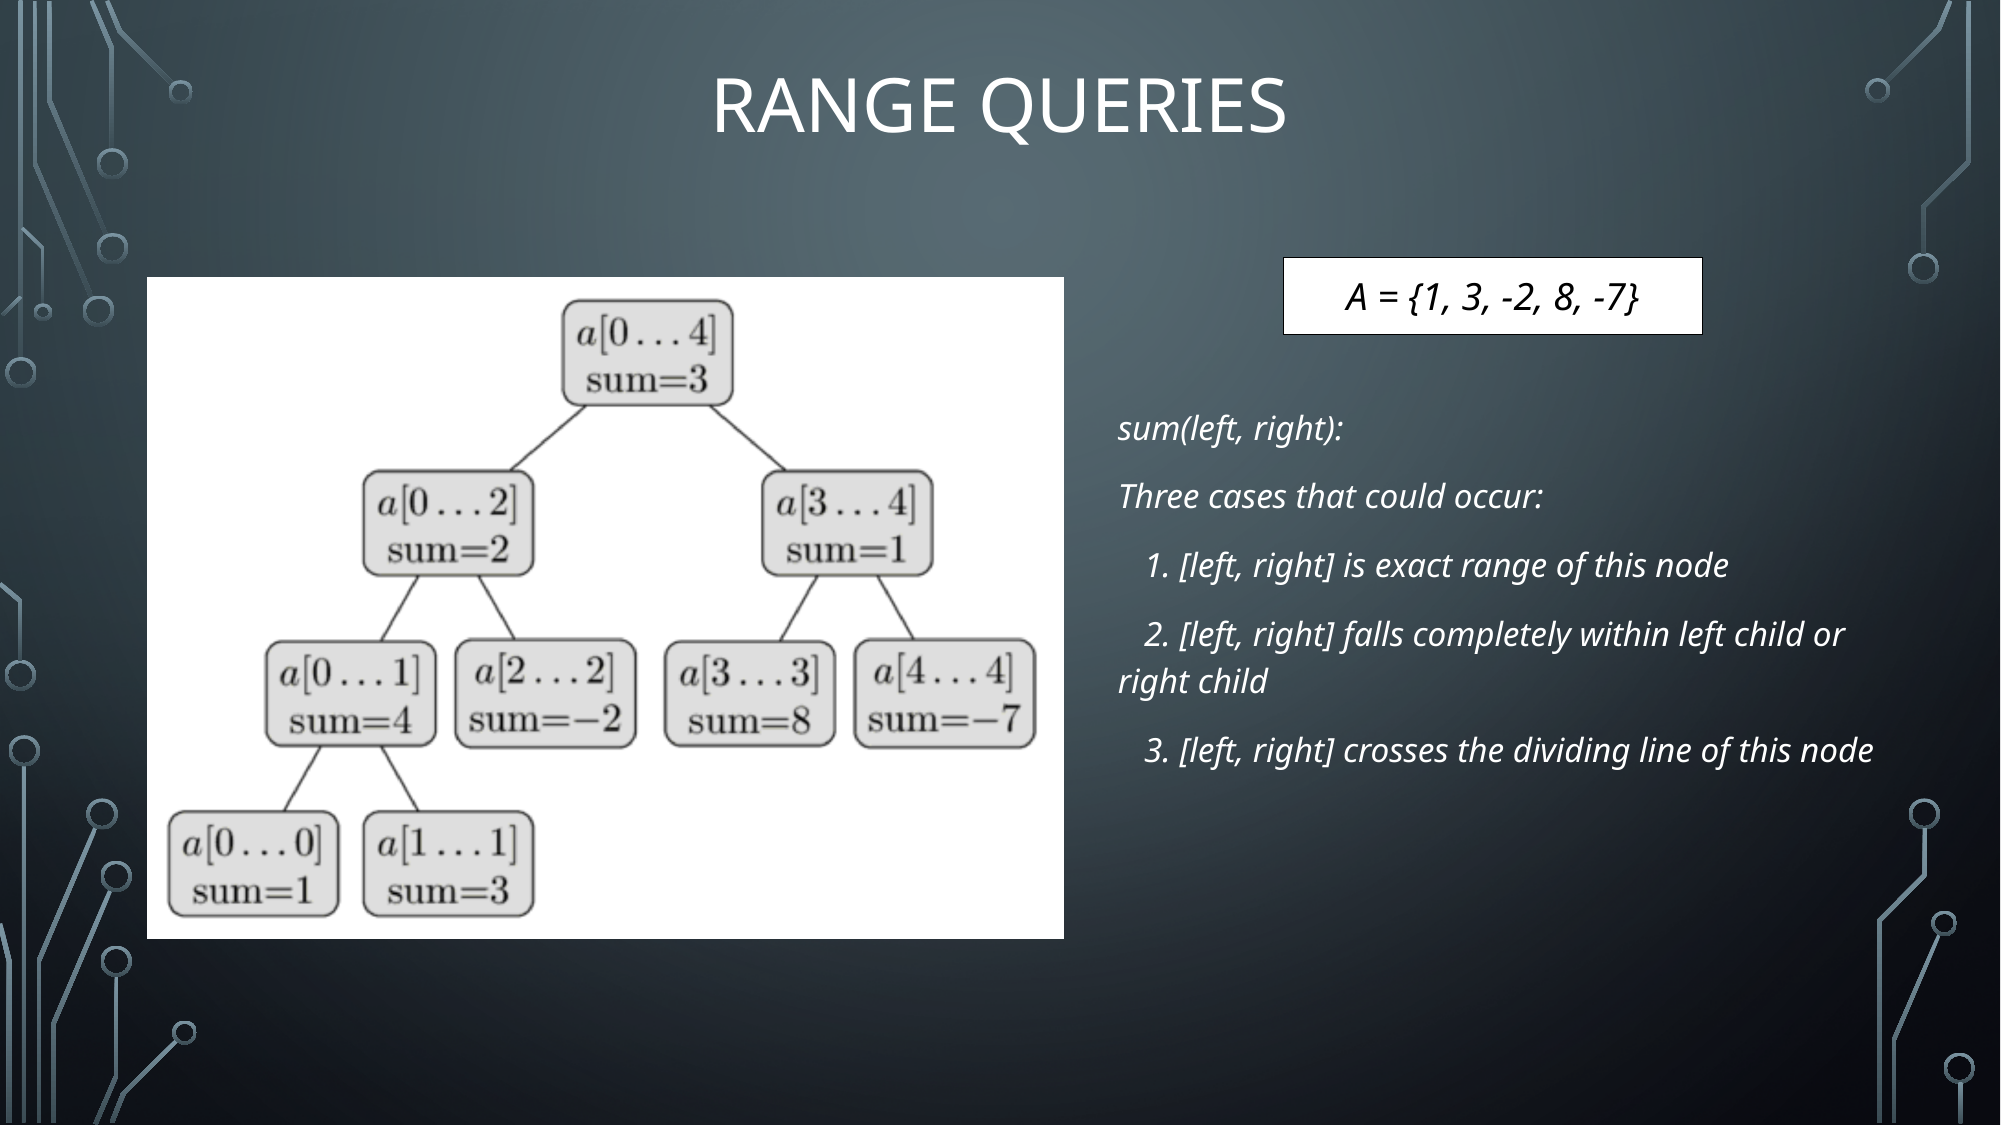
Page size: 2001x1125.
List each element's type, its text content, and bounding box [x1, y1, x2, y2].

title Range Queries [187, 37, 1813, 179]
text_box sum(left, right): Three cases that could occur: 1. [left, right] is exact range of this node 2. [left, right] falls completely within left child or right child 3. [left, right] crosses the dividing line of this node [1102, 391, 1938, 939]
picture [146, 276, 1064, 939]
text_box A = {1, 3, -2, 8, -7} [1283, 257, 1703, 335]
